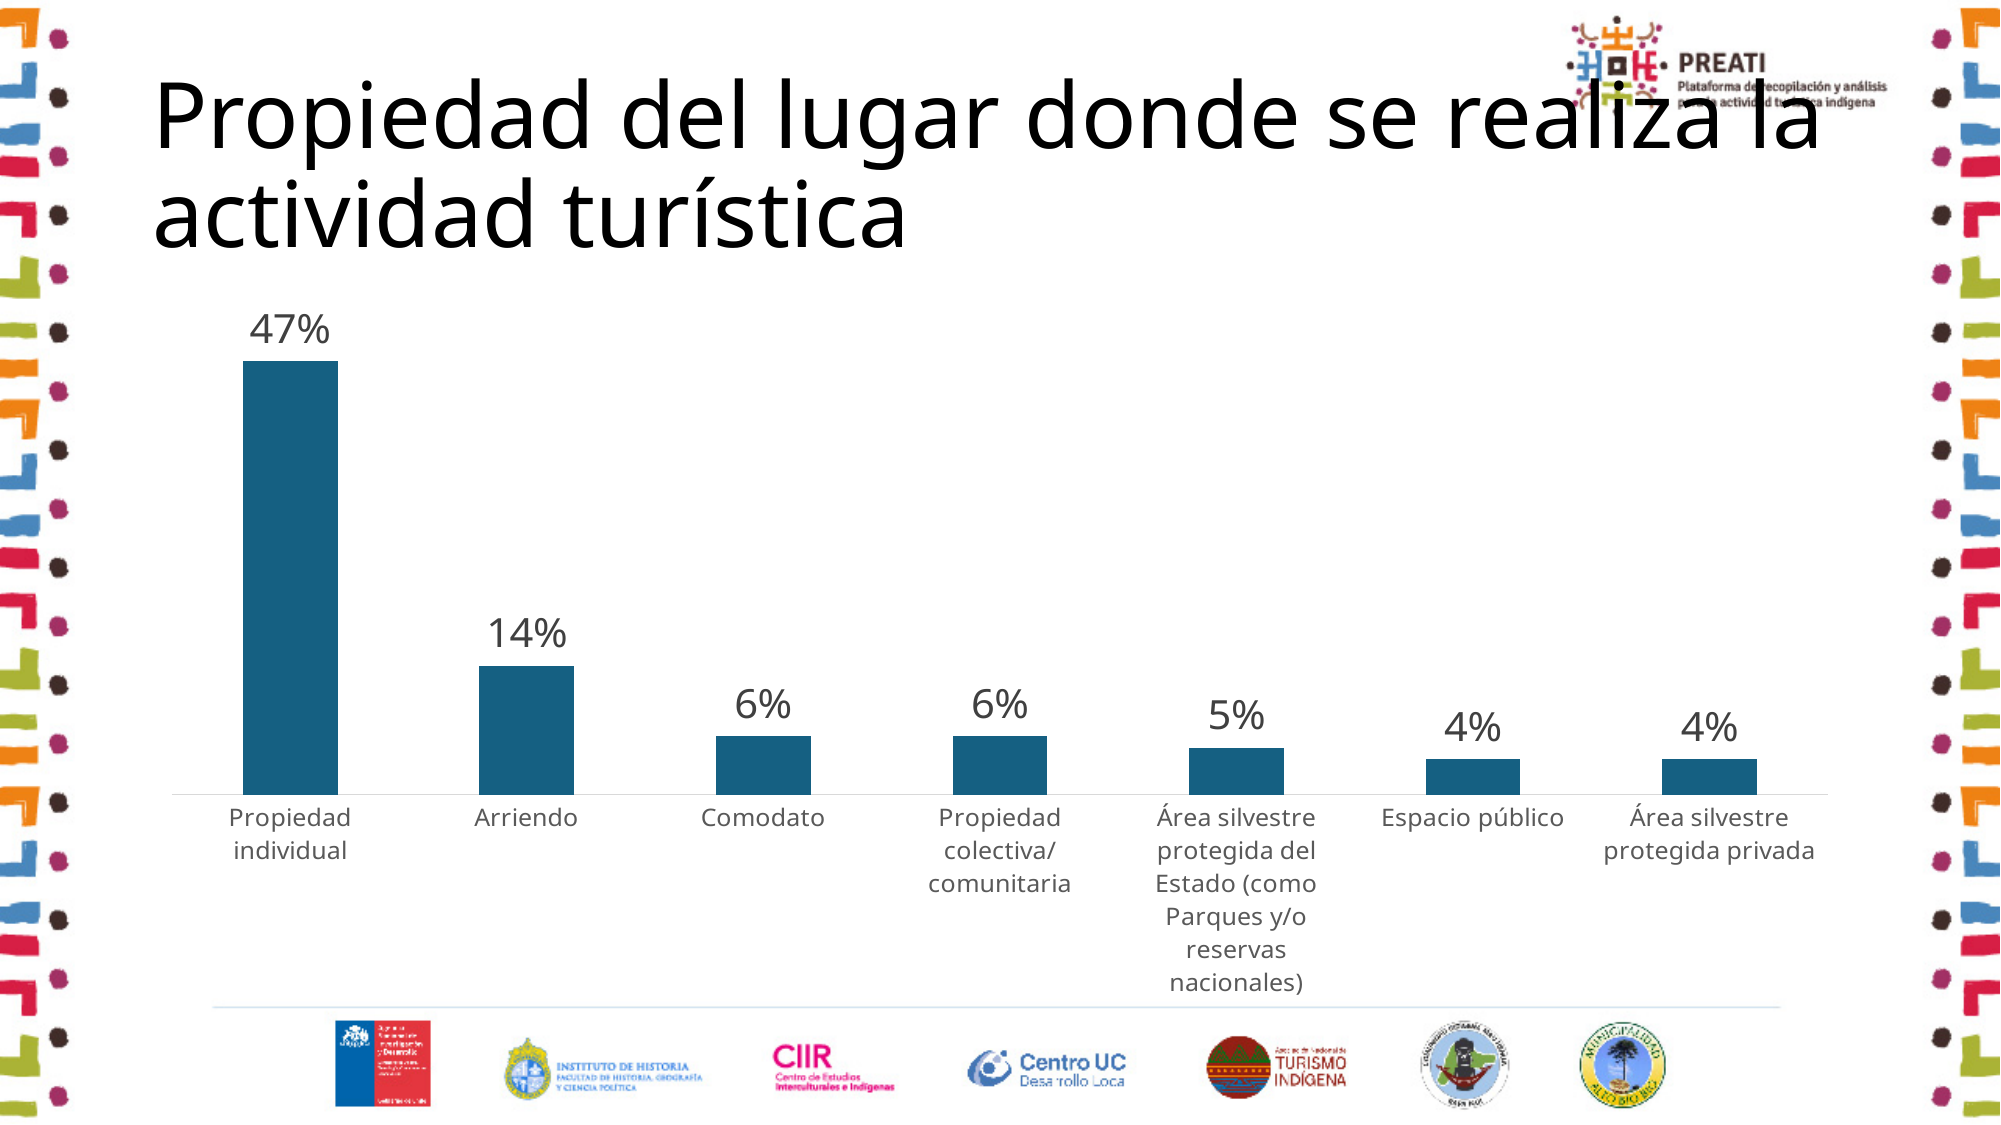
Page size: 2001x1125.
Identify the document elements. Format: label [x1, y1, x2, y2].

chart [136, 298, 1863, 1014]
picture [0, 0, 2000, 1125]
